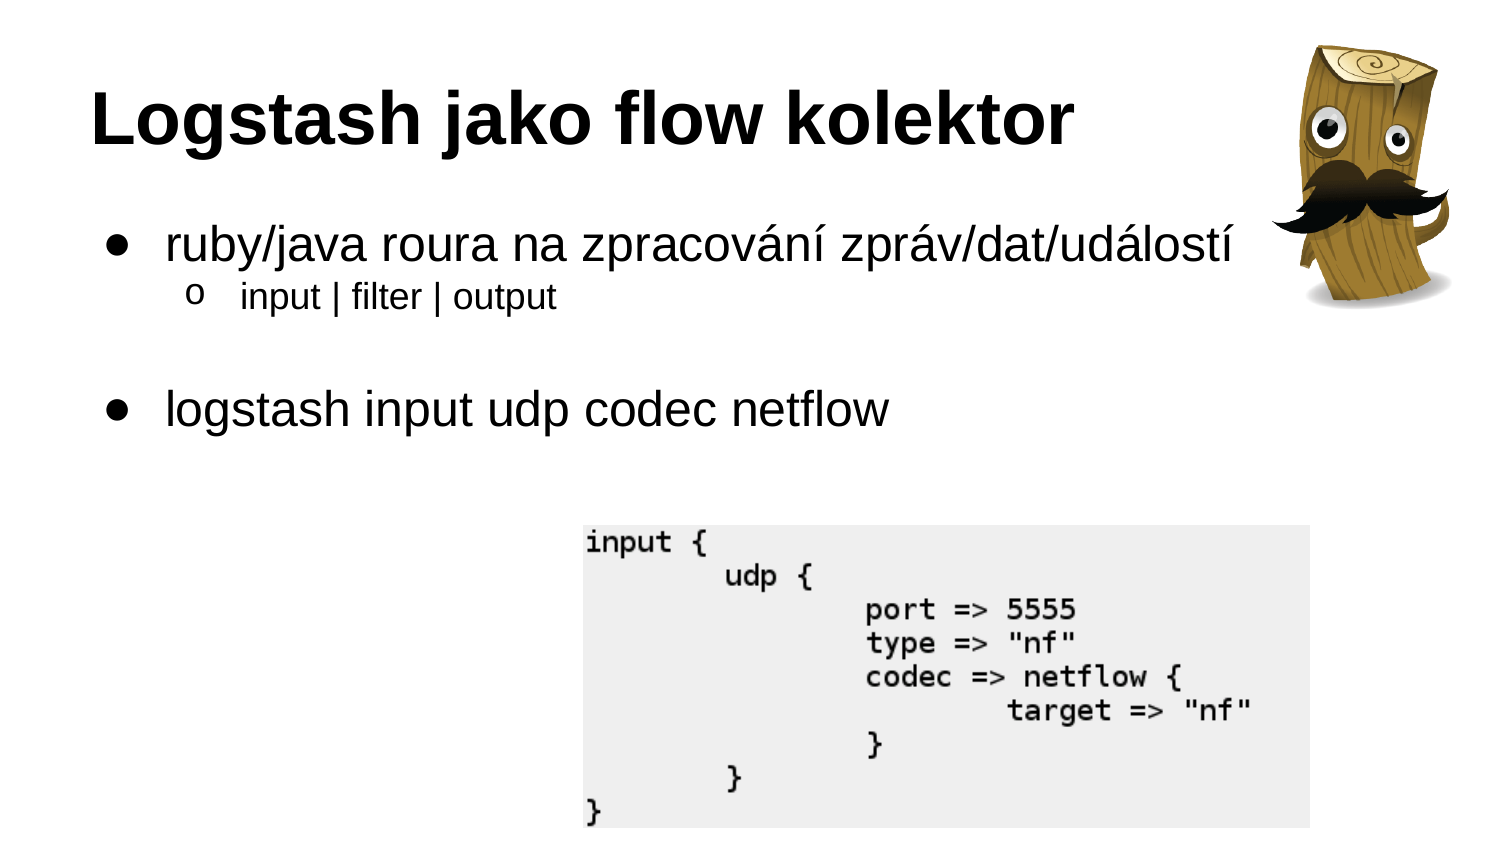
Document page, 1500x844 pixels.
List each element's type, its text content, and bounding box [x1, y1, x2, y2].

picture [582, 525, 1310, 828]
title Logstash jako flow kolektor [75, 33, 1425, 175]
list ruby/java roura na zpracování zpráv/dat/událostí input | filter | output logstash input udp codec netflow [75, 196, 1425, 808]
picture [1272, 45, 1452, 332]
